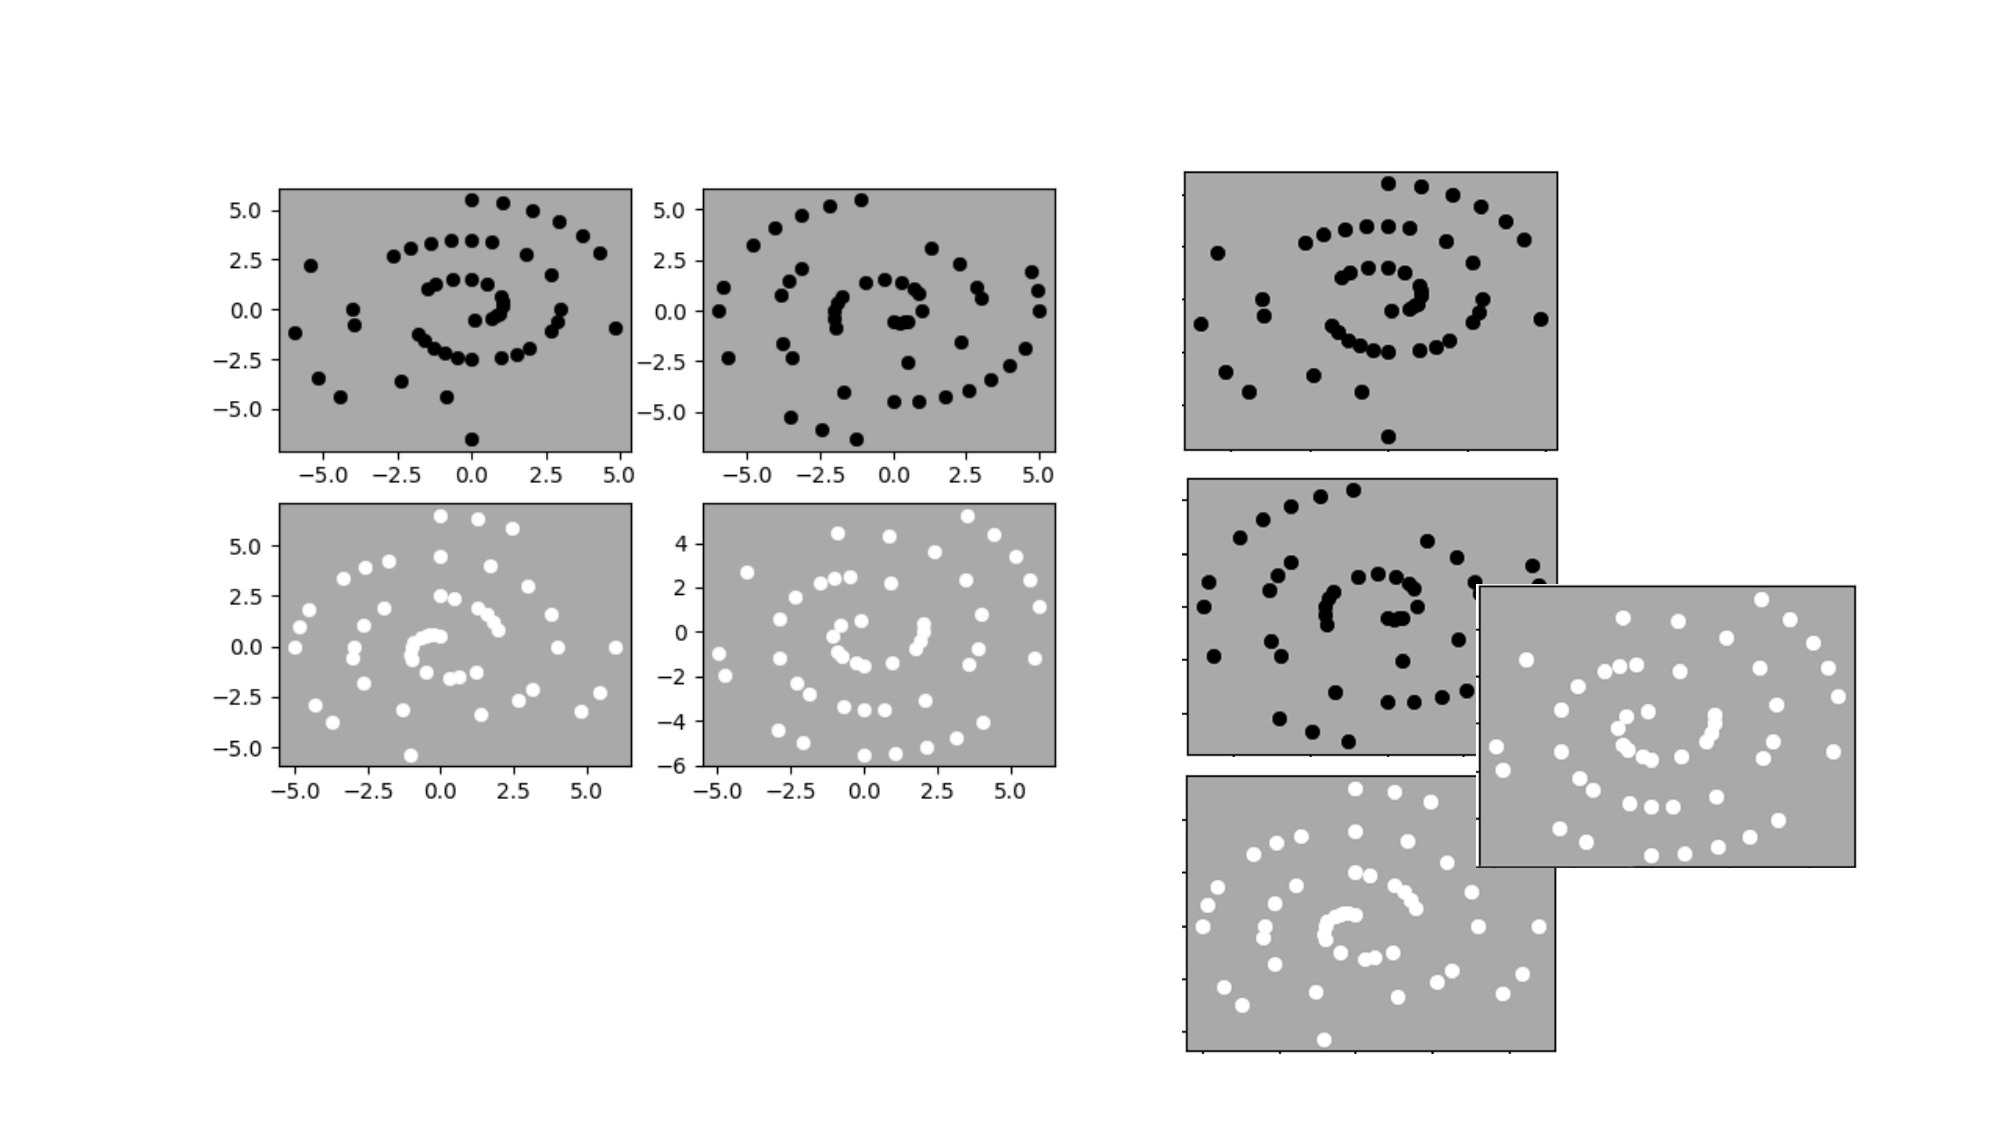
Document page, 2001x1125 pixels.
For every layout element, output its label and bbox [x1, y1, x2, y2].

picture [1182, 169, 1559, 452]
picture [1182, 473, 1857, 1054]
picture [154, 98, 1155, 849]
